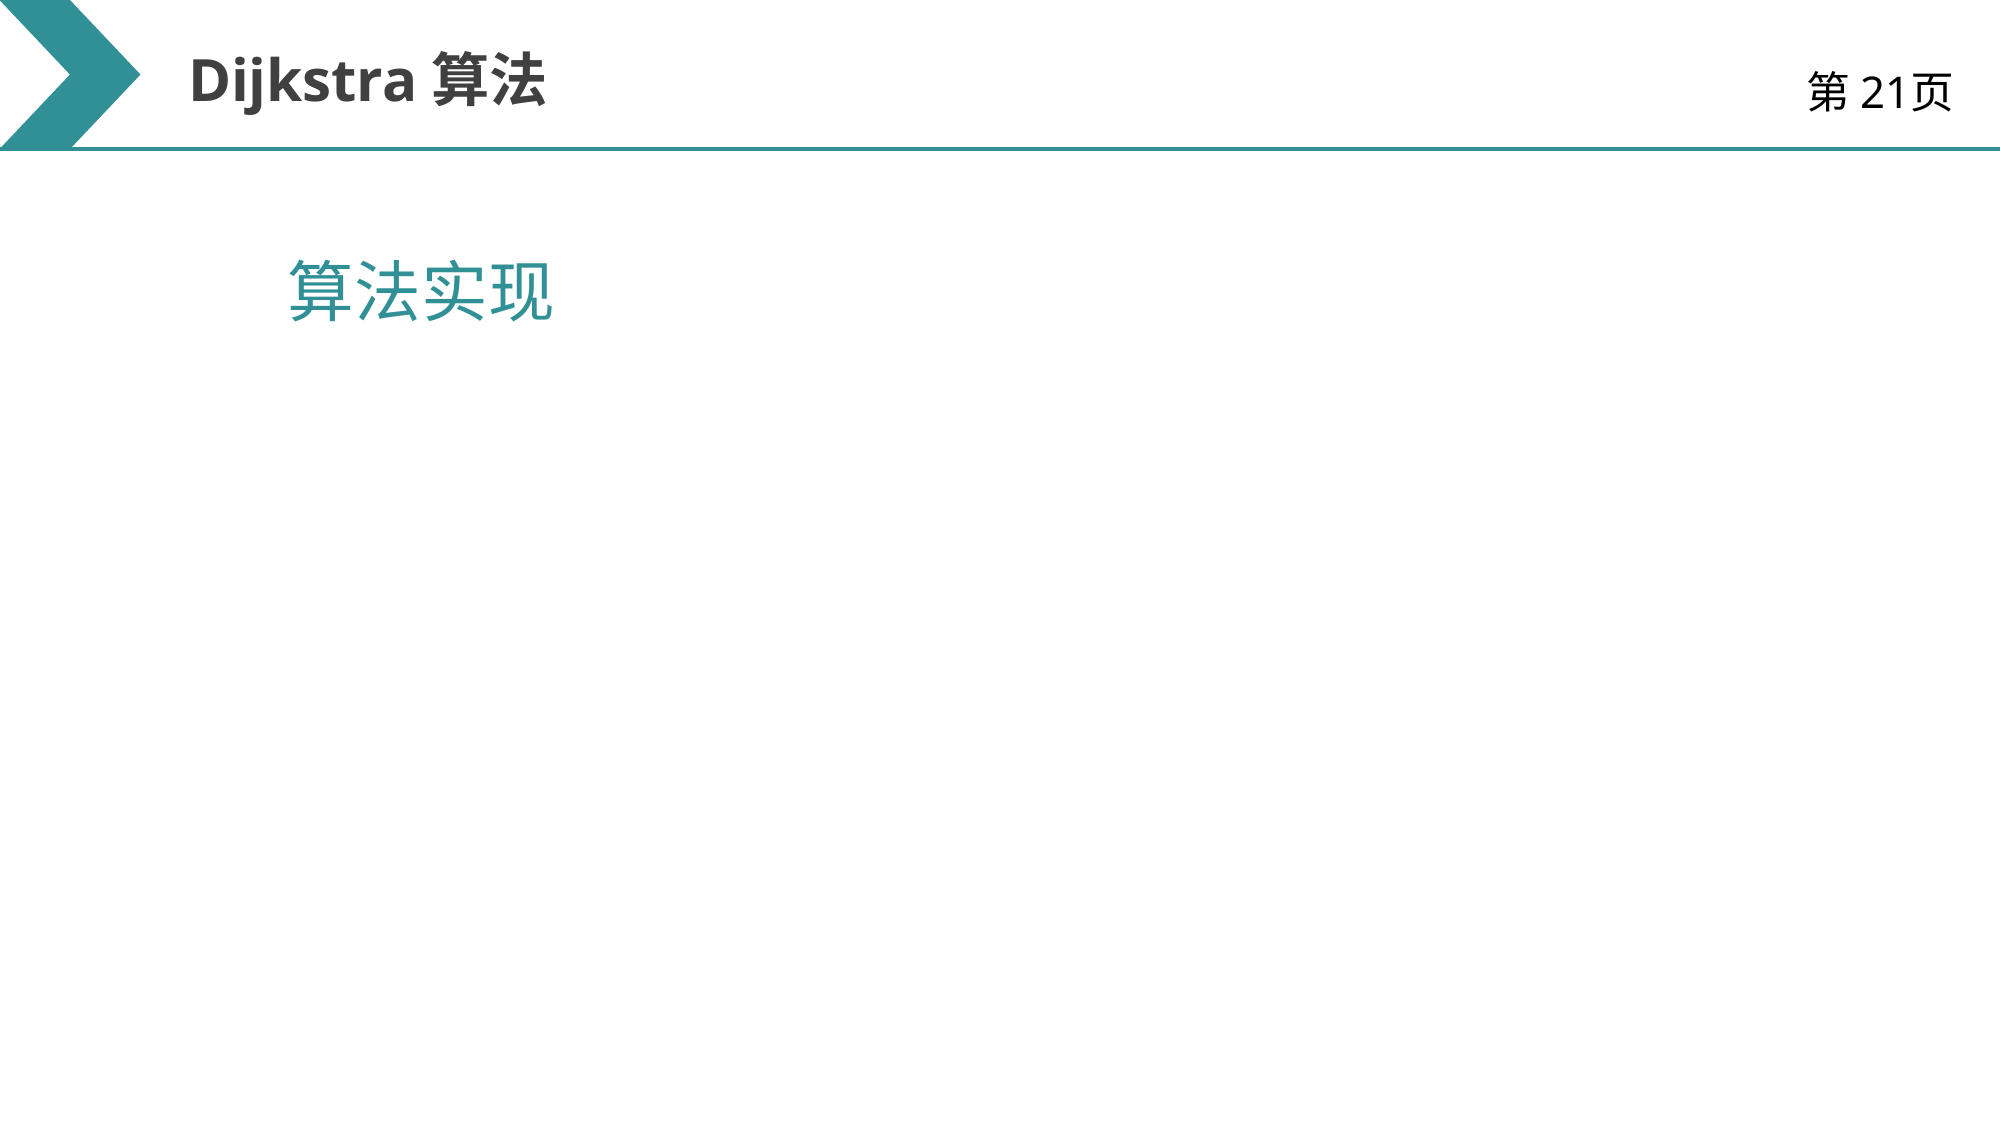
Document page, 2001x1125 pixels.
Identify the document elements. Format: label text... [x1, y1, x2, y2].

text_box 算法实现 [287, 225, 823, 330]
text_box [0, 0, 143, 148]
text_box Dijkstra算法 [173, 35, 823, 121]
